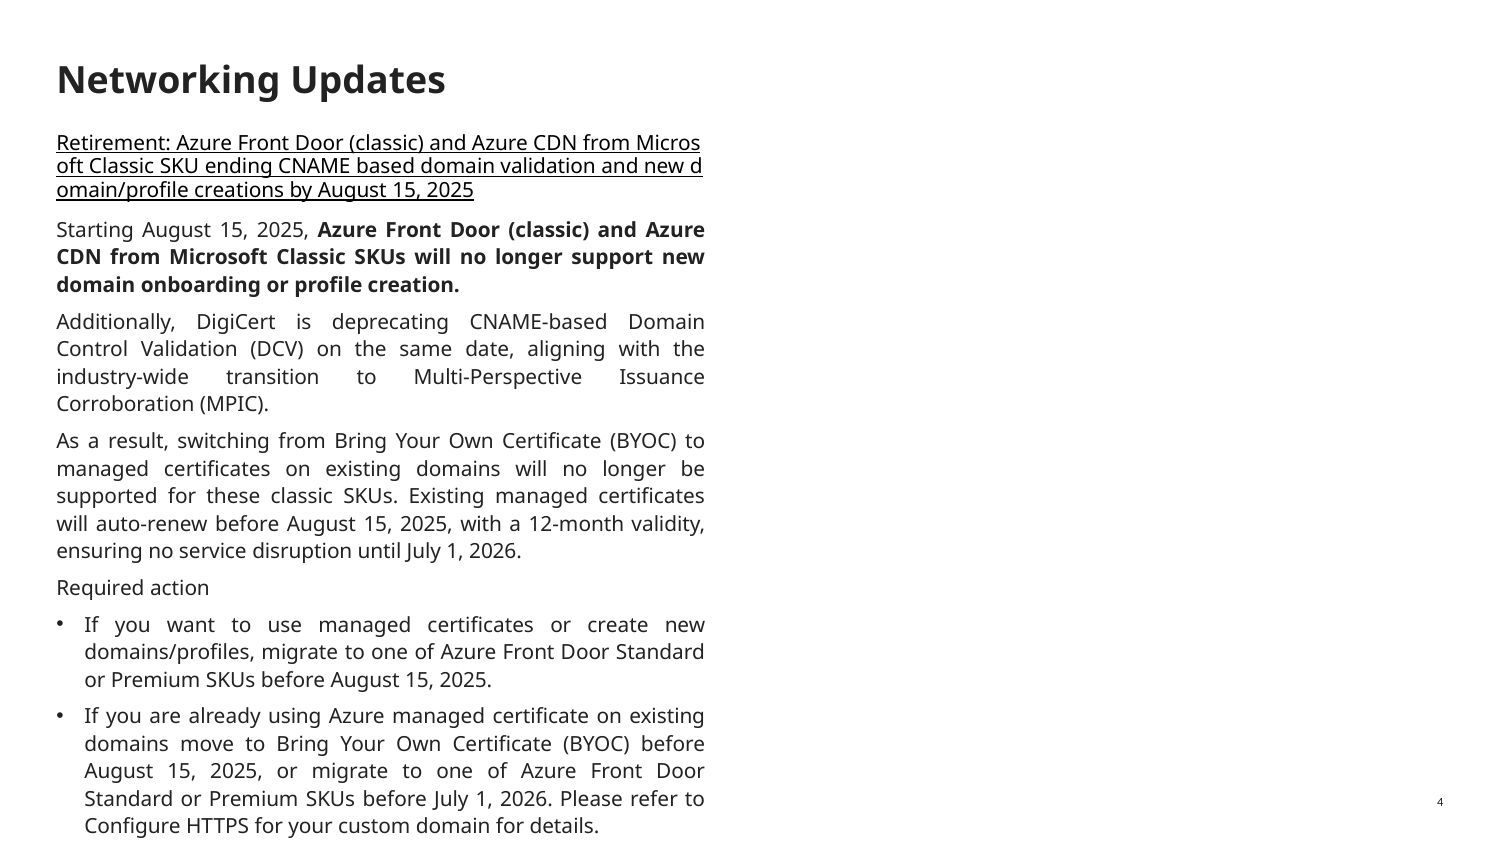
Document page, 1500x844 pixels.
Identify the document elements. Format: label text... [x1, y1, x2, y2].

list Retirement: Azure Front Door (classic) and Azure CDN from Microsoft Classic SKU ending CNAME based domain validation and new domain/profile creations by August 15, 2025 Starting August 15, 2025, Azure Front Door (classic) and Azure CDN from Microsoft Classic SKUs will no longer support new domain onboarding or profile creation. Additionally, DigiCert is deprecating CNAME-based Domain Control Validation (DCV) on the same date, aligning with the industry-wide transition to Multi-Perspective Issuance Corroboration (MPIC). As a result, switching from Bring Your Own Certificate (BYOC) to managed certificates on existing domains will no longer be supported for these classic SKUs. Existing managed certificates will auto-renew before August 15, 2025, with a 12-month validity, ensuring no service disruption until July 1, 2026. Required action If you want to use managed certificates or create new domains/profiles, migrate to one of Azure Front Door Standard or Premium SKUs before August 15, 2025. If you are already using Azure managed certificate on existing domains move to Bring Your Own Certificate (BYOC) before August 15, 2025, or migrate to one of Azure Front Door Standard or Premium SKUs before July 1, 2026. Please refer to Configure HTTPS for your custom domain for details. [56, 126, 706, 802]
title Networking Updates [56, 56, 1444, 113]
